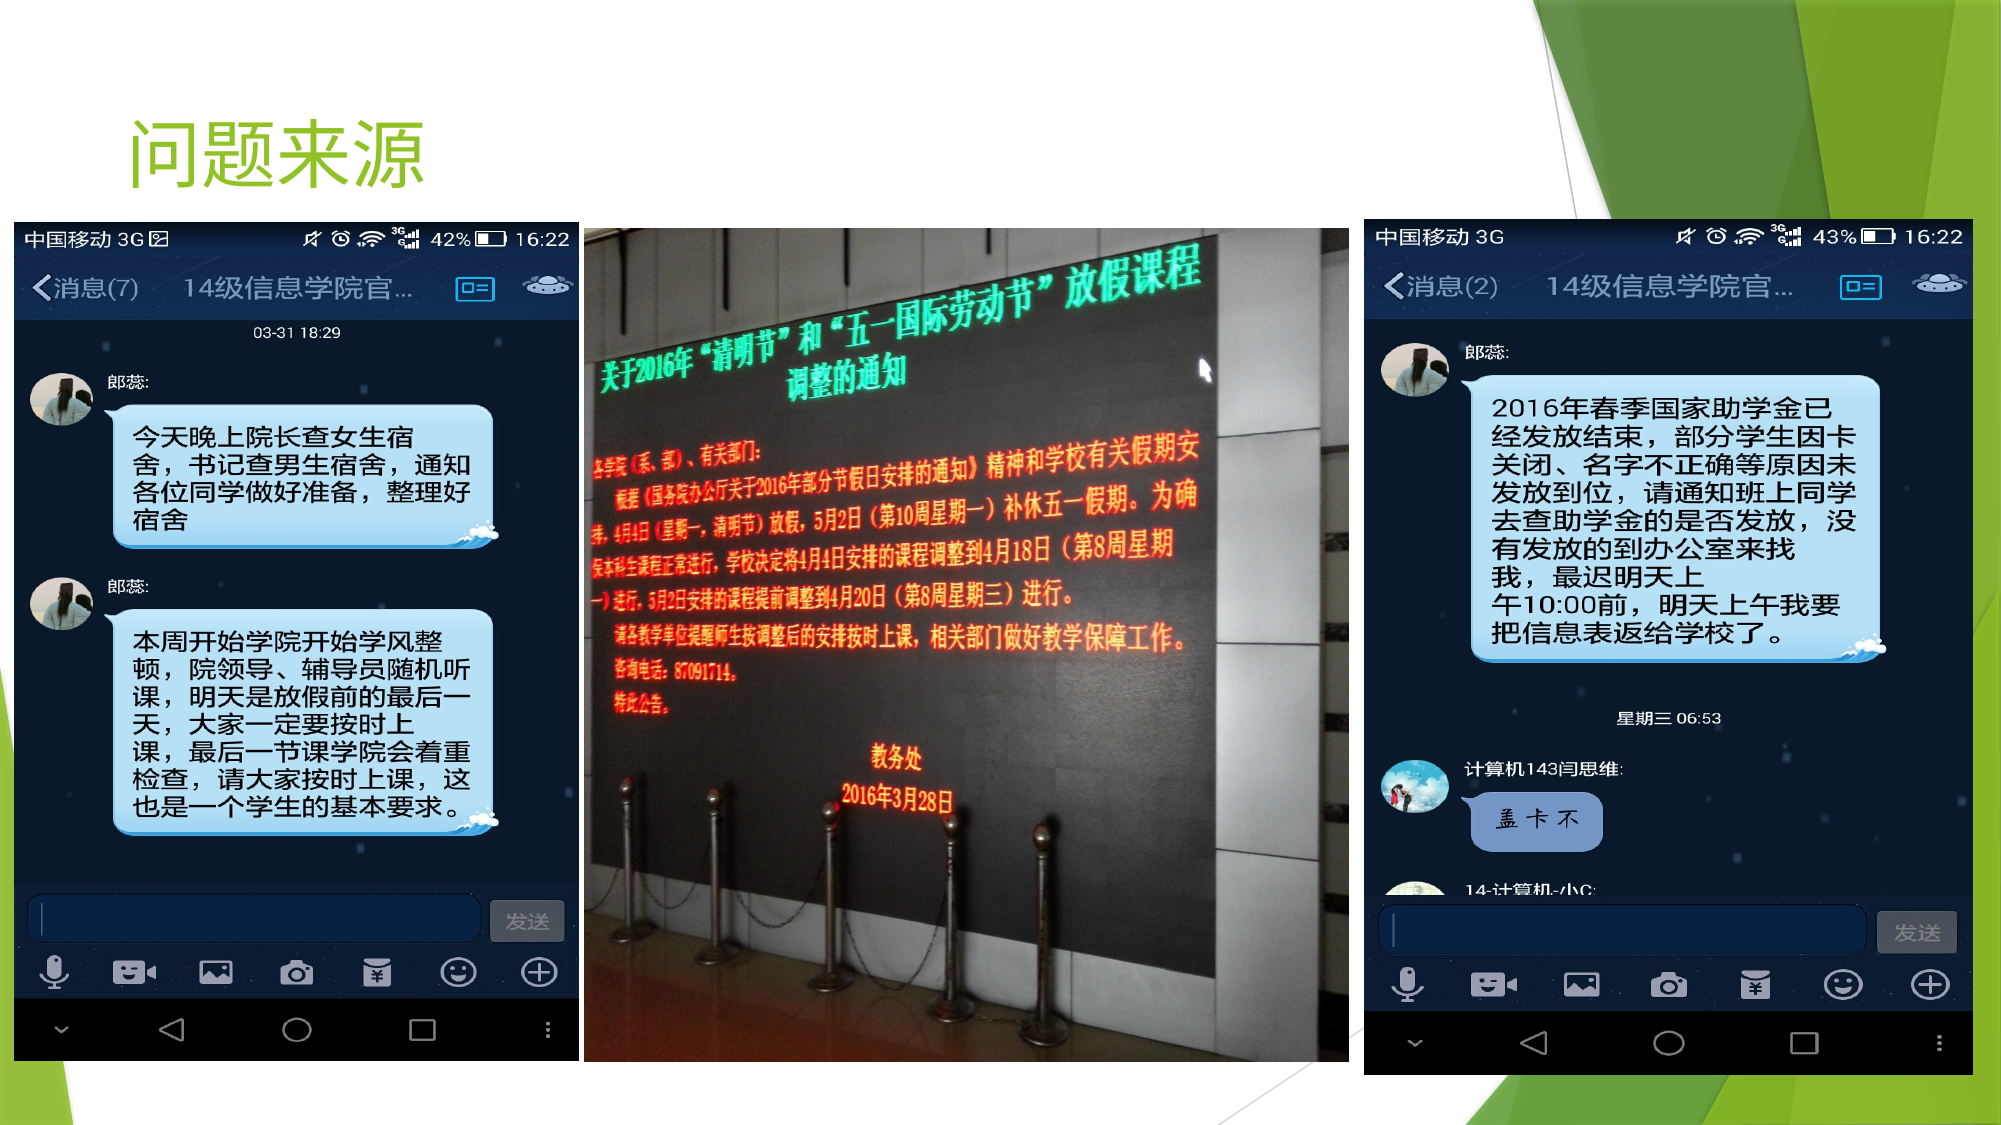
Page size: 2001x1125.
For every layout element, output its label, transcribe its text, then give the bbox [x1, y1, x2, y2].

picture [583, 227, 1350, 1062]
picture [14, 222, 579, 1061]
picture [1363, 218, 1974, 1076]
title 问题来源 [111, 99, 1522, 229]
